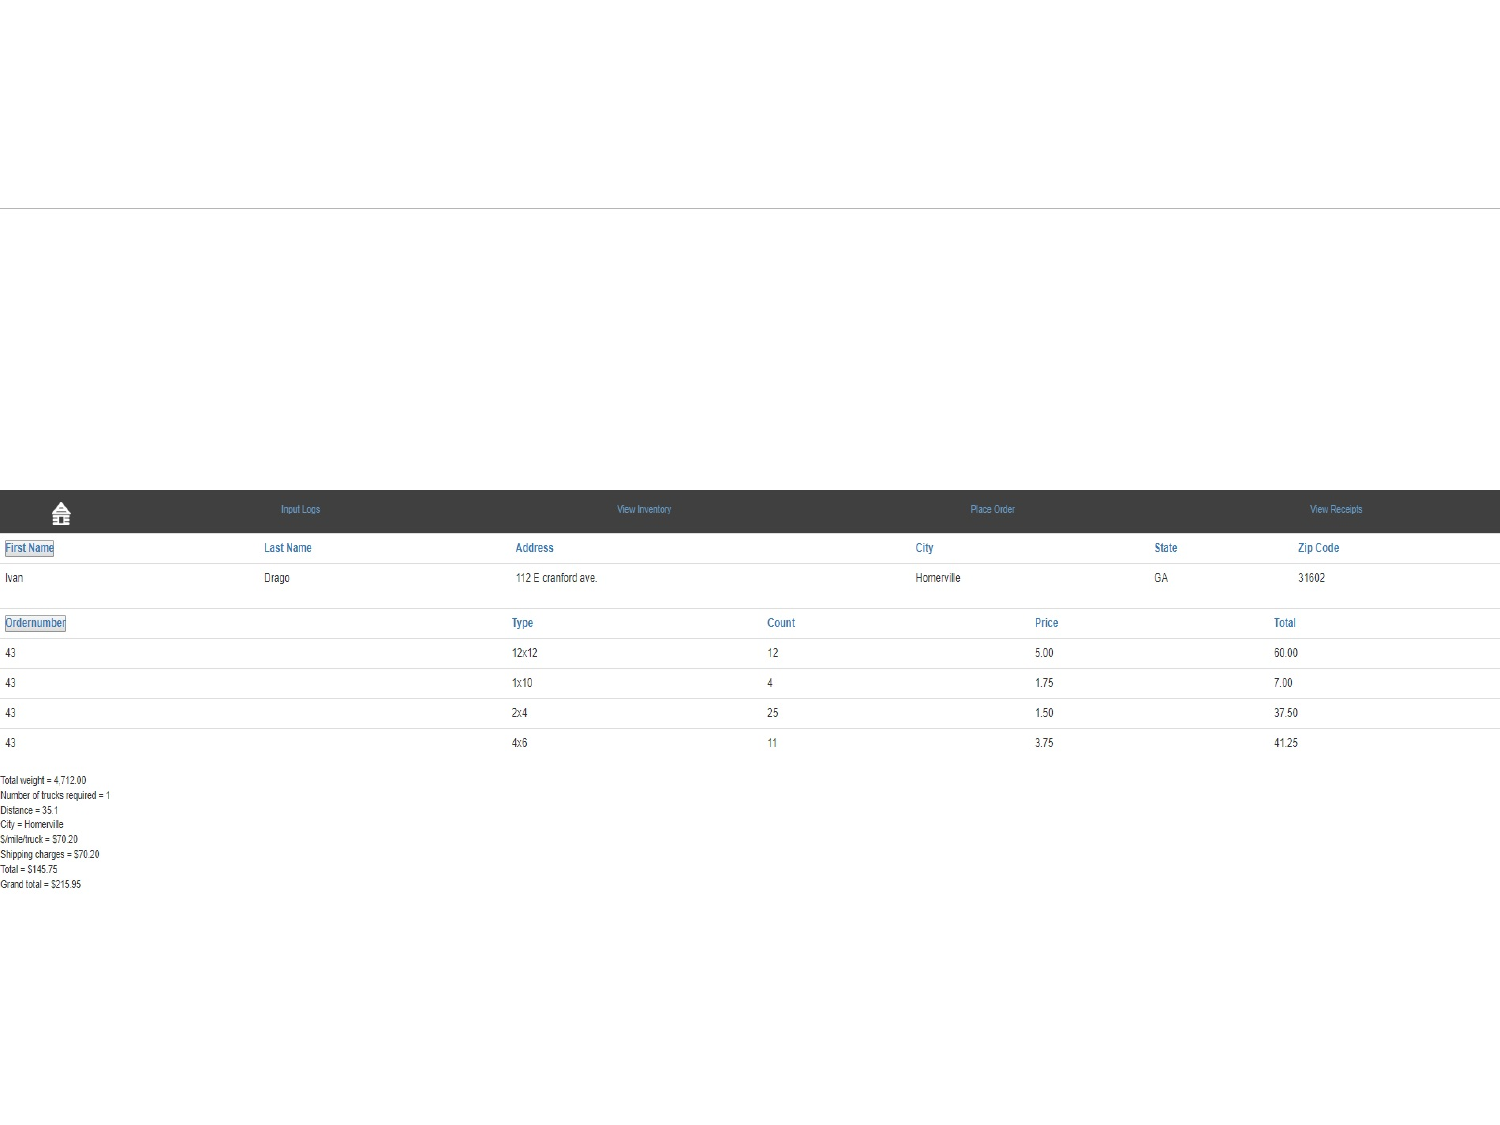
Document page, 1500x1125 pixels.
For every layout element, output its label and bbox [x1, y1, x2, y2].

list [0, 208, 1500, 1125]
